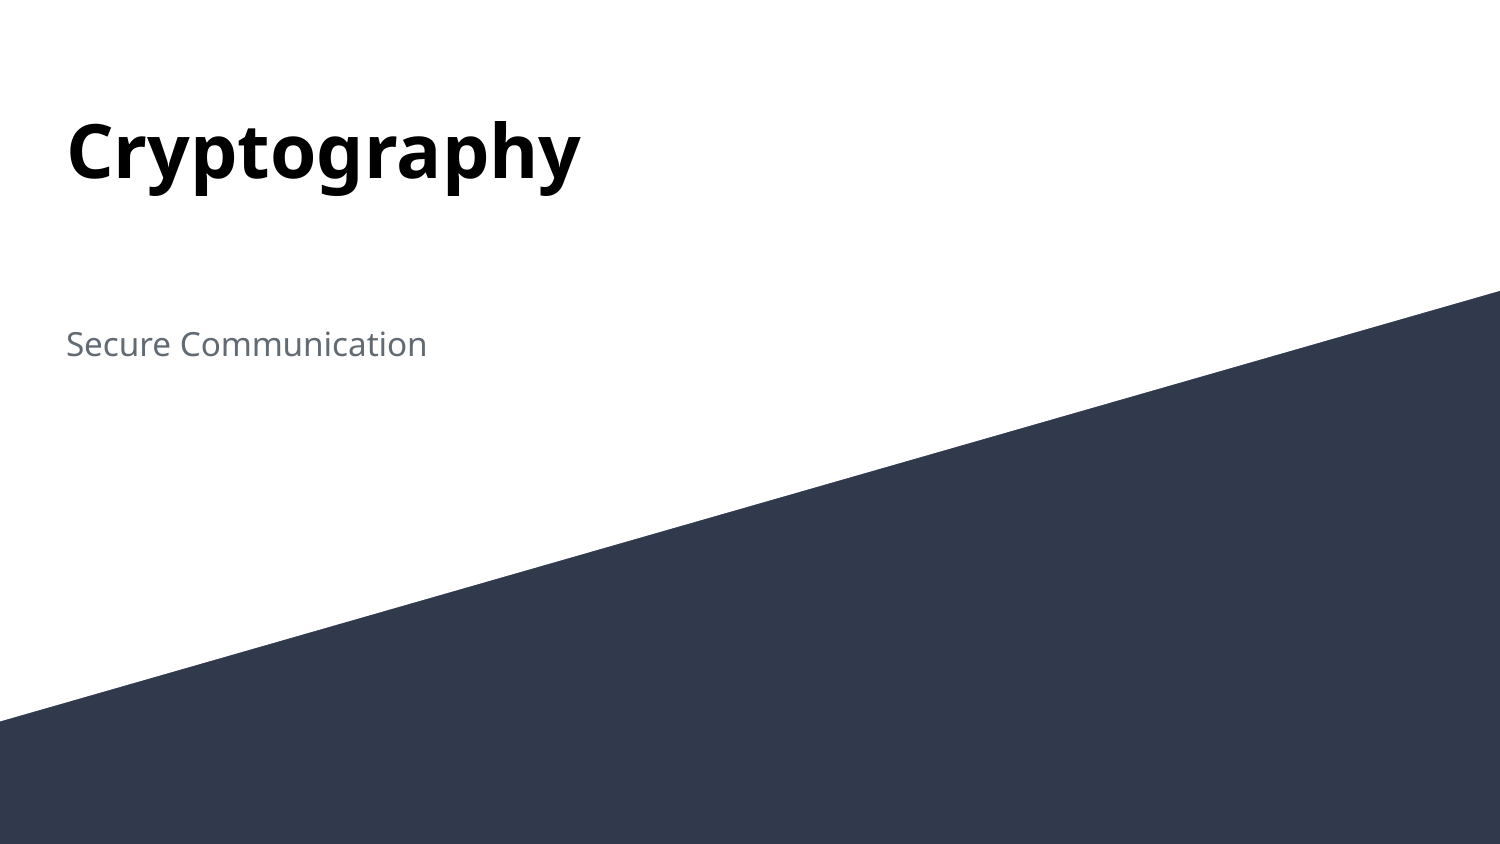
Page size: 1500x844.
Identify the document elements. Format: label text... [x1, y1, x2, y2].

subtitle Secure Communication [51, 308, 748, 430]
title Cryptography [51, 88, 1449, 299]
